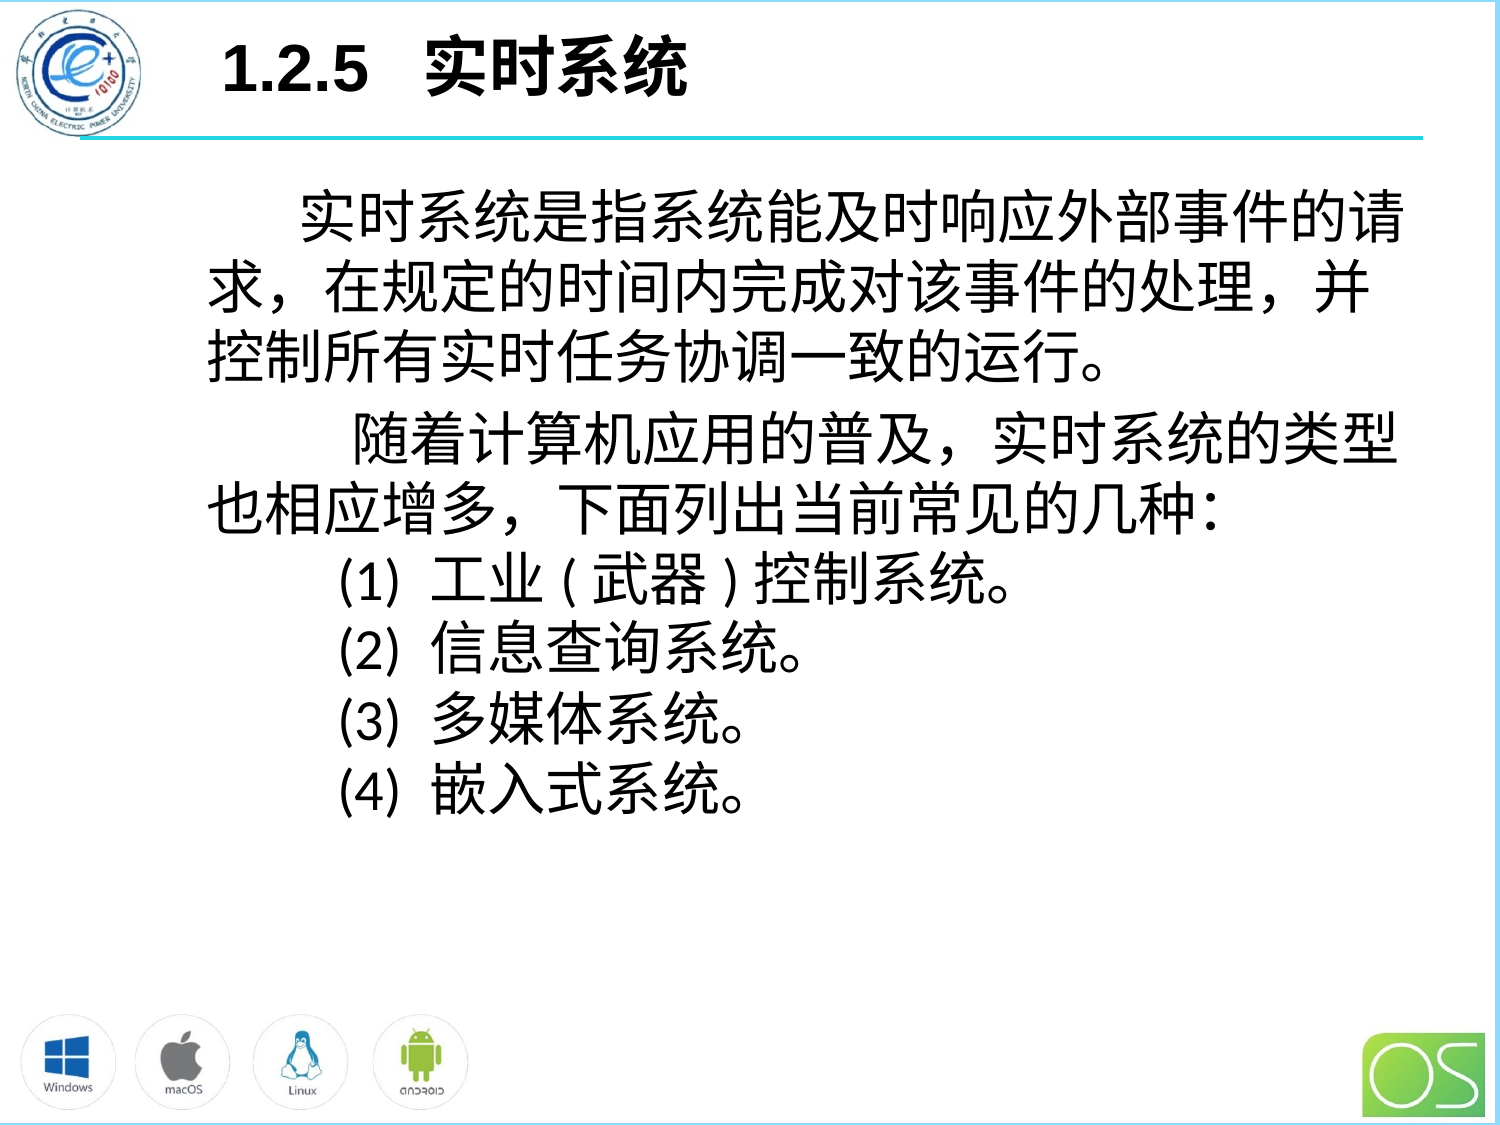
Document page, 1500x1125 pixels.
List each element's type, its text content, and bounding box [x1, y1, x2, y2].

title 1.2.5 实时系统 [206, 0, 1419, 133]
list 实时系统是指系统能及时响应外部事件的请求，在规定的时间内完成对该事件的处理，并控制所有实时任务协调一致的运行。 随着计算机应用的普及，实时系统的类型也相应增多，下面列出当前常见的几种： (1) 工业(武器)控制系统。 (2) 信息查询系统。 (3) 多媒体系统。 (4) 嵌入式系统。 [75, 172, 1425, 948]
picture [4, 3, 156, 141]
picture [1358, 1021, 1490, 1122]
picture [3, 1003, 510, 1120]
